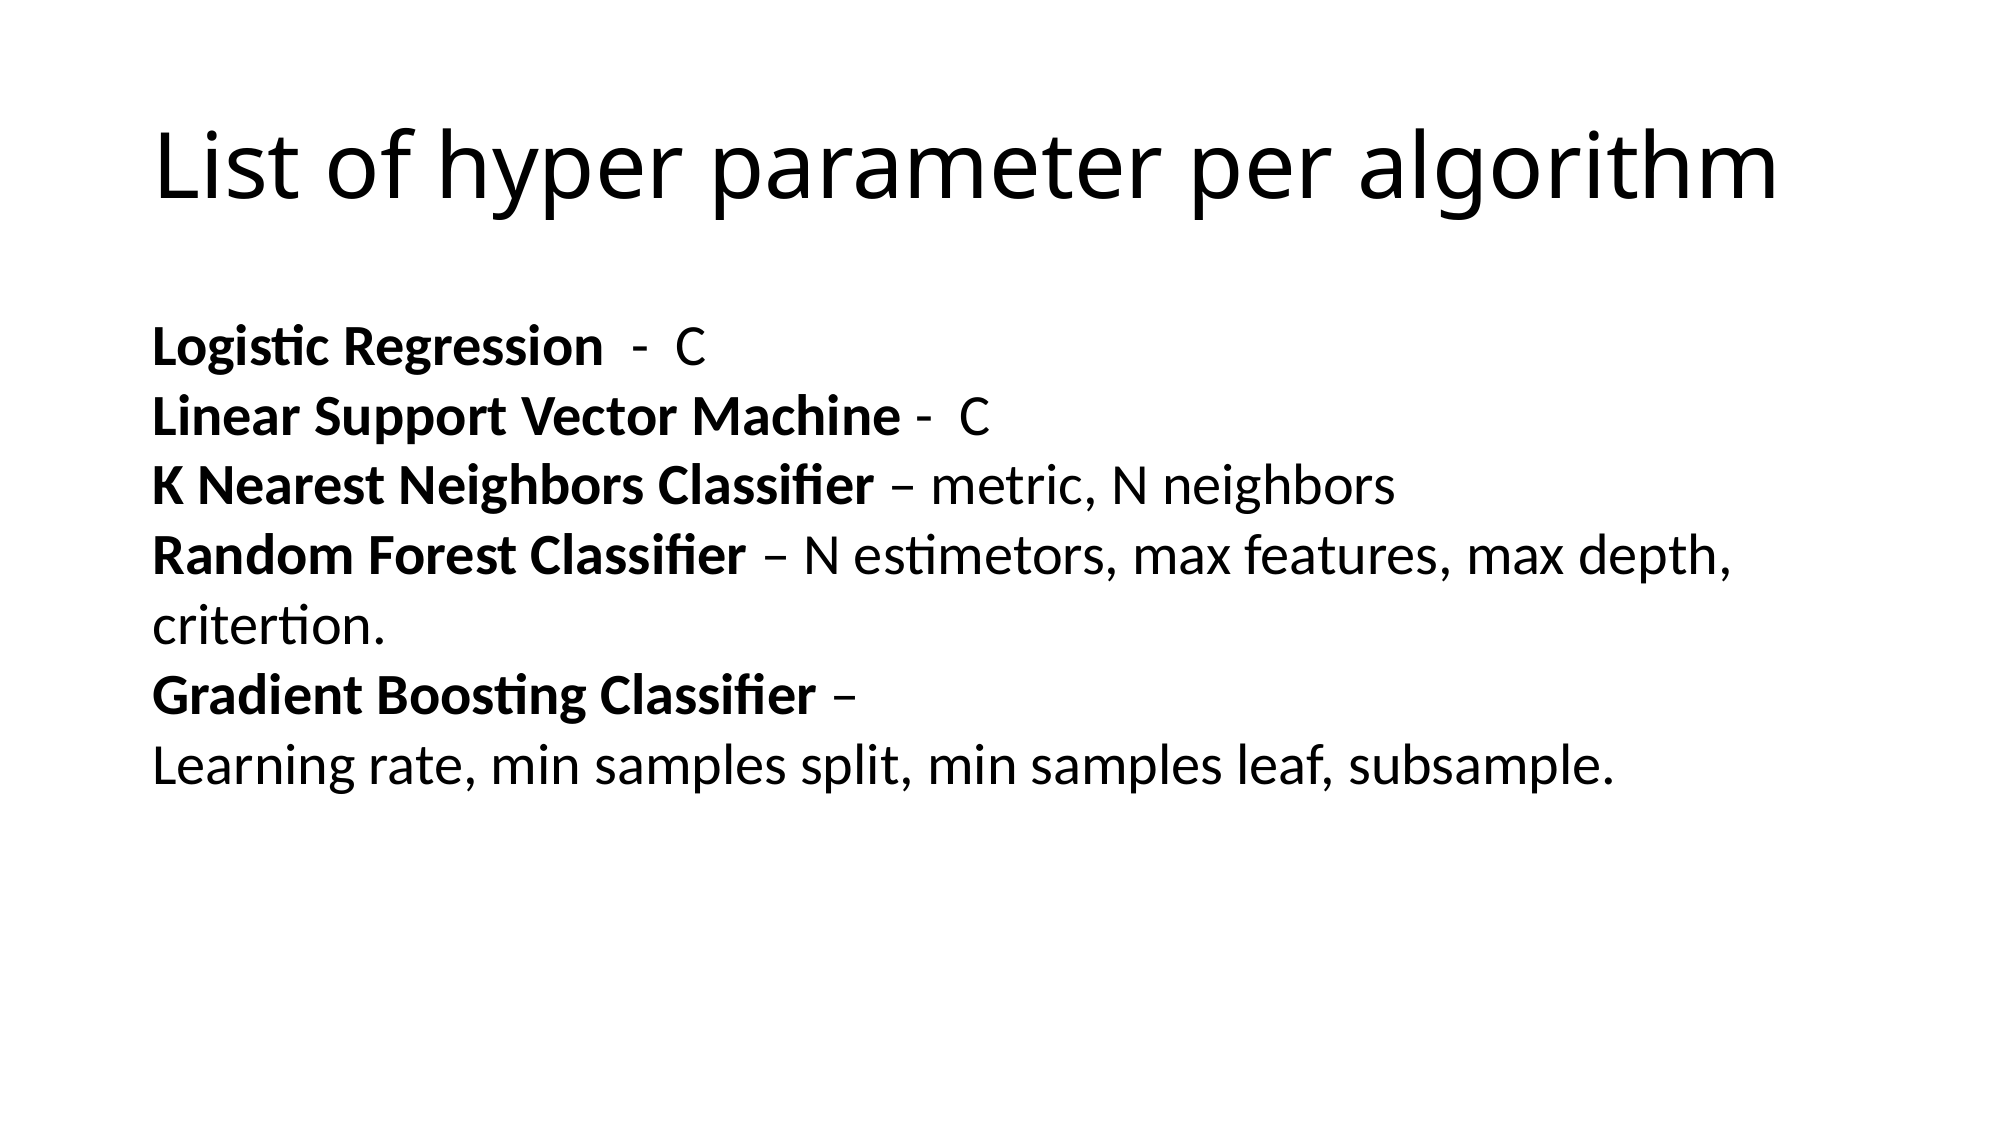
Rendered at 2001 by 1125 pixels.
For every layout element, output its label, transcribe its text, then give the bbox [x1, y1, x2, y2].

title List of hyper parameter per algorithm [137, 59, 1863, 278]
list Logistic Regression - C Linear Support Vector Machine - C K Nearest Neighbors Classifier – metric, N neighbors Random Forest Classifier – N estimetors, max features, max depth, critertion. Gradient Boosting Classifier – Learning rate, min samples split, min samples leaf, subsample. [137, 299, 1863, 1014]
